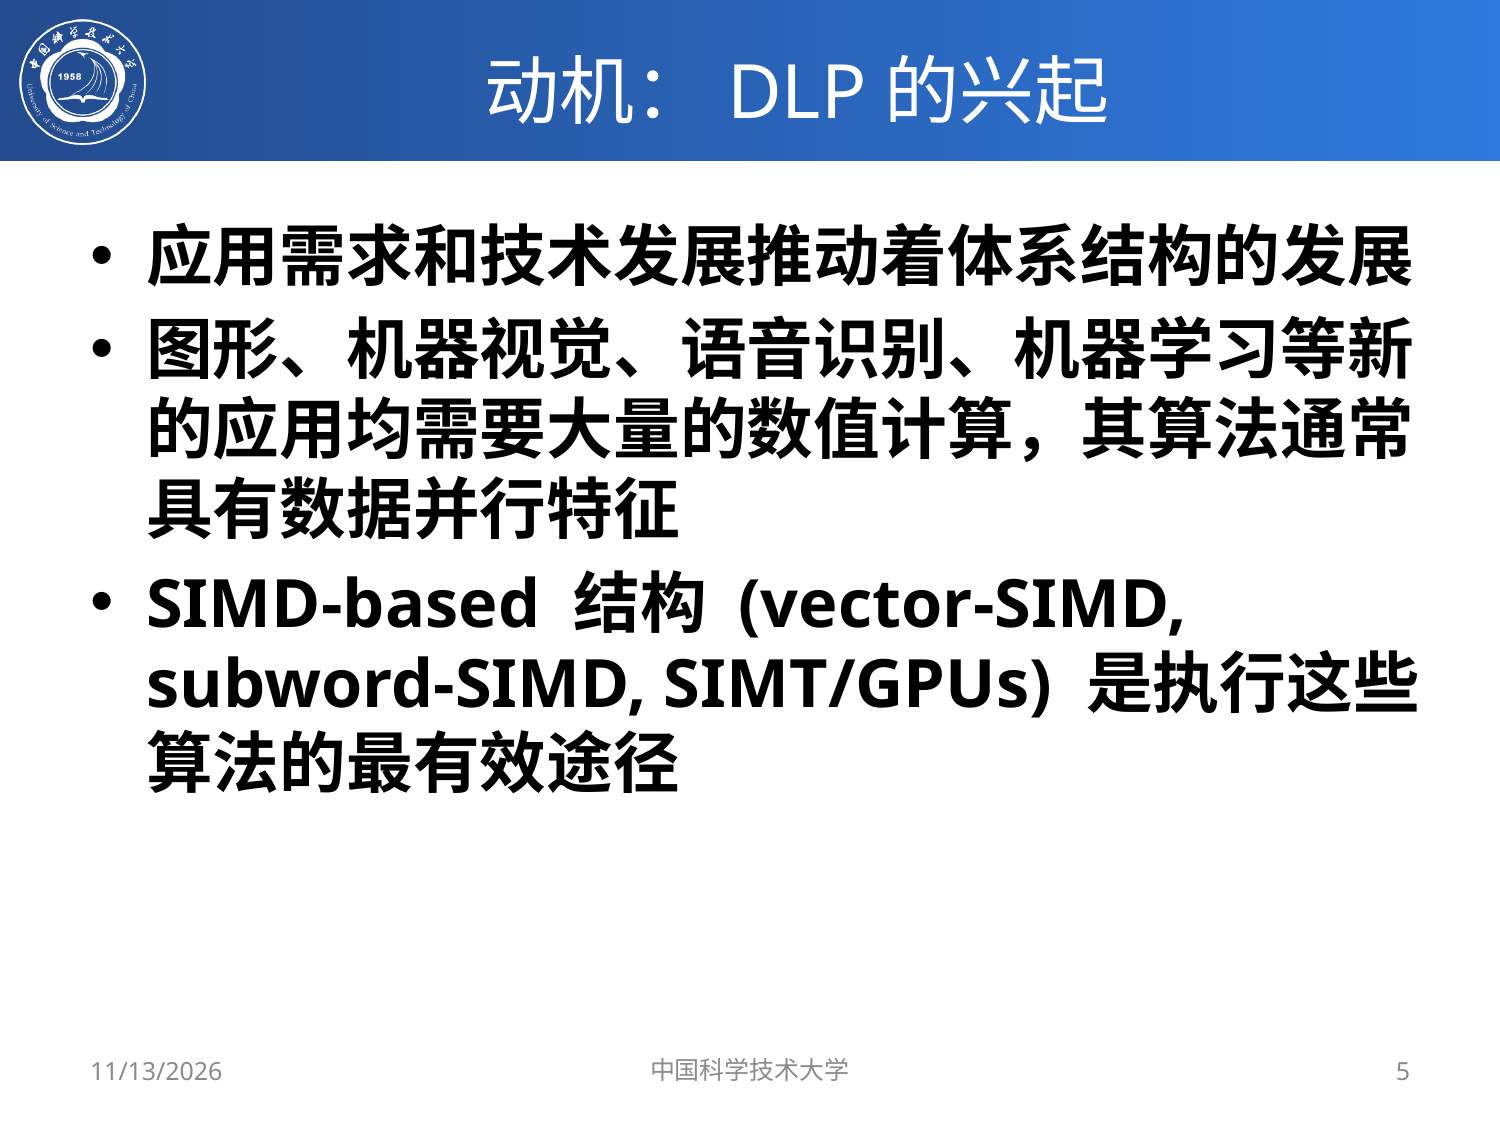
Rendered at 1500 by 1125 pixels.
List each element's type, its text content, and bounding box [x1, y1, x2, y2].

footer 中国科学技术大学 [512, 1042, 988, 1103]
list 应用需求和技术发展推动着体系结构的发展 图形、机器视觉、语音识别、机器学习等新的应用均需要大量的数值计算，其算法通常具有数据并行特征 SIMD-based 结构 (vector-SIMD, subword-SIMD, SIMT/GPUs) 是执行这些算法的最有效途径 [75, 206, 1462, 1036]
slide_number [75, 1042, 425, 1103]
picture [19, 19, 146, 145]
slide_number 5 [1074, 1042, 1425, 1103]
title 动机：DLP的兴起 [169, 24, 1425, 153]
